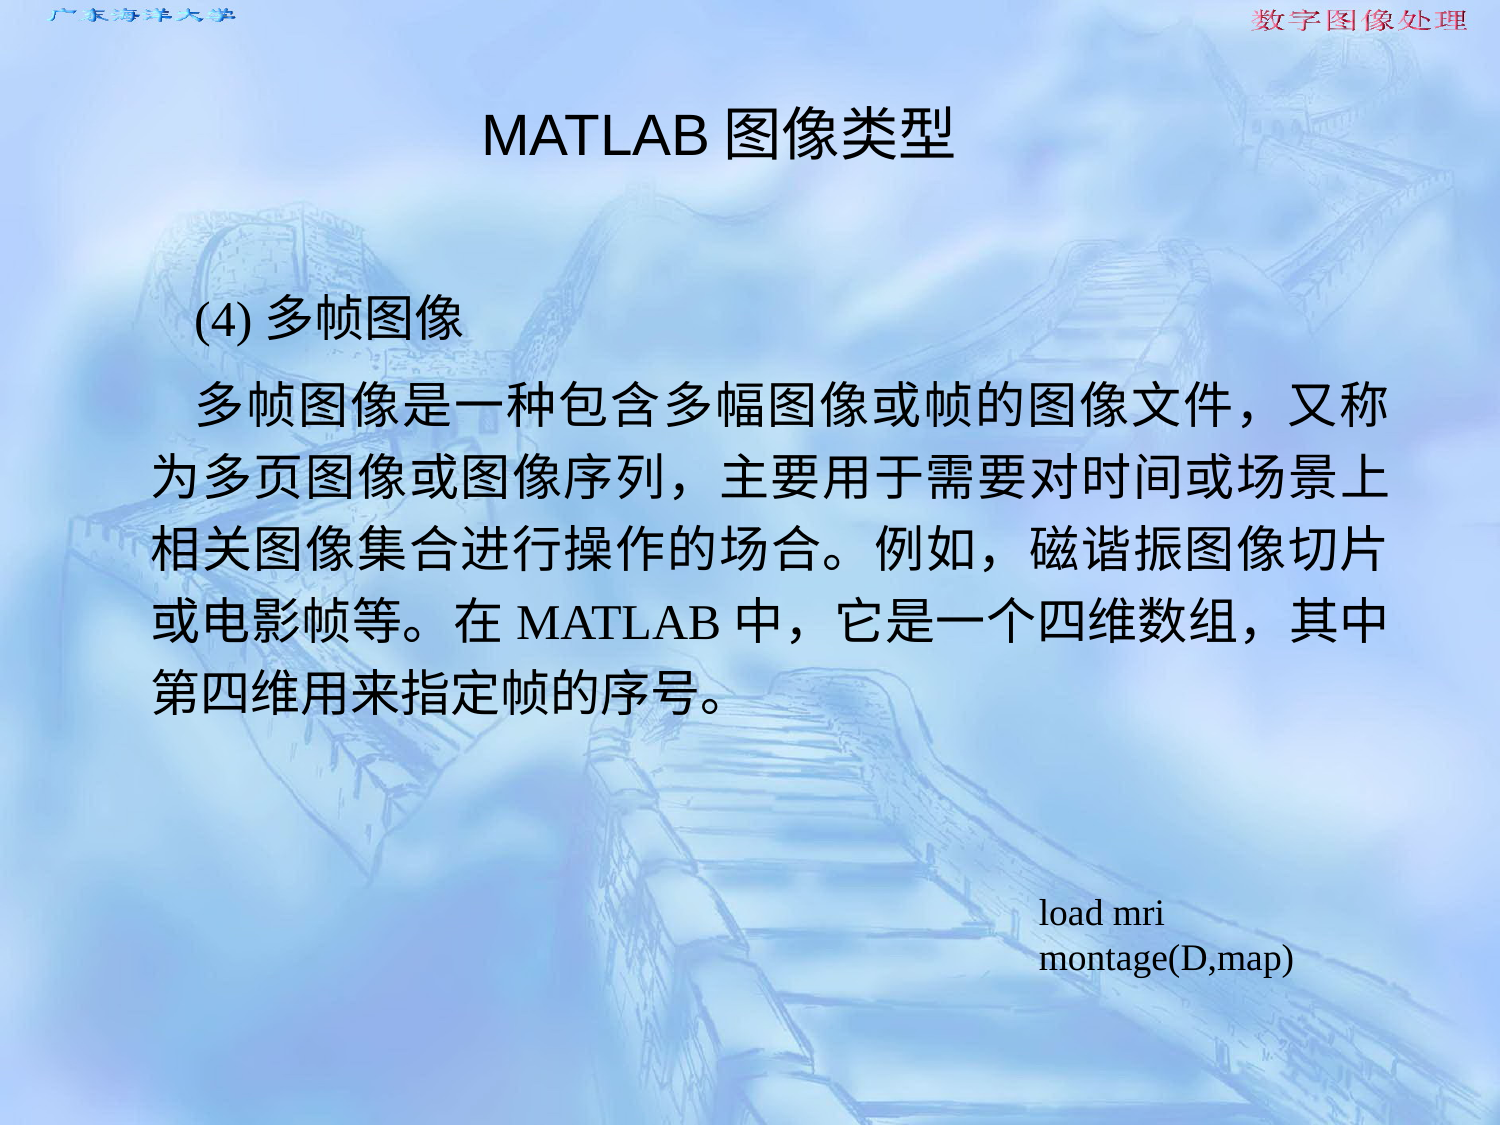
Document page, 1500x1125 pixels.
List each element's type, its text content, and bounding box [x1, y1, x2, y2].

picture [0, 0, 1500, 1125]
text_box (4)多帧图像 多帧图像是一种包含多幅图像或帧的图像文件，又称为多页图像或图像序列，主要用于需要对时间或场景上相关图像集合进行操作的场合。例如，磁谐振图像切片或电影帧等。在MATLAB中，它是一个四维数组，其中第四维用来指定帧的序号。 [135, 267, 1405, 729]
text_box MATLAB图像类型 [466, 90, 1117, 175]
text_box load mri montage(D,map) [1023, 880, 1310, 986]
